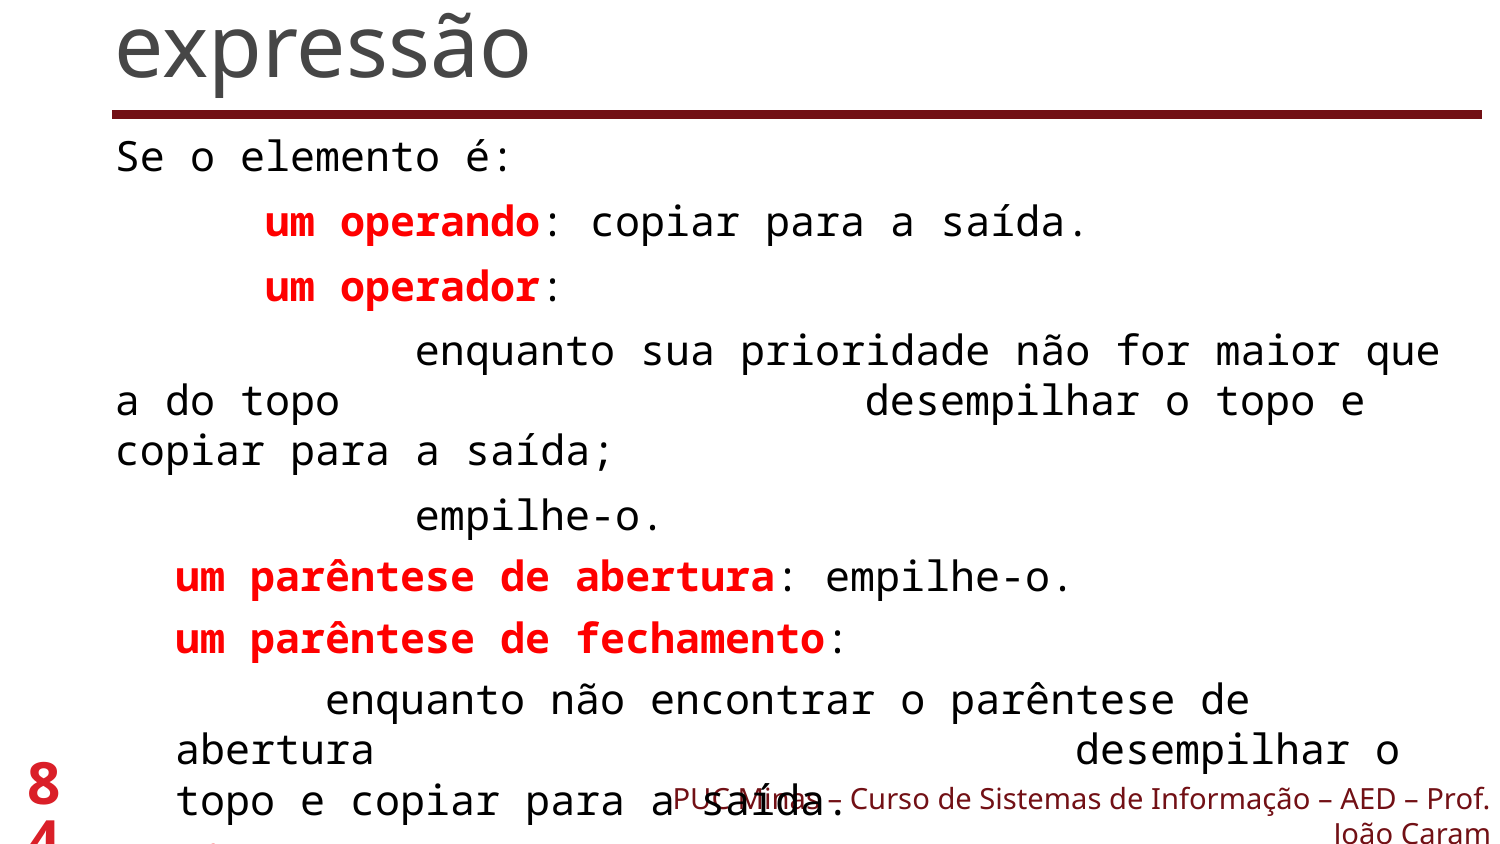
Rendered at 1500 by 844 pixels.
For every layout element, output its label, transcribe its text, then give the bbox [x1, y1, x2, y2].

footer PUC Minas – Curso de Sistemas de Informação – AED – Prof. João Caram [616, 793, 1500, 838]
slide_number 84 [12, 762, 108, 810]
title Passo 1: Percorrendo a expressão [99, 3, 1483, 103]
list Se o elemento é: um operando: copiar para a saída. um operador: enquanto sua prioridade não for maior que a do topo desempilhar o topo e copiar para a saída; empilhe-o. um parêntese de abertura: empilhe-o. um parêntese de fechamento: enquanto não encontrar o parêntese de abertura desempilhar o topo e copiar para a saída. final: esvaziar a pilha copiando para a saída. [99, 122, 1483, 794]
